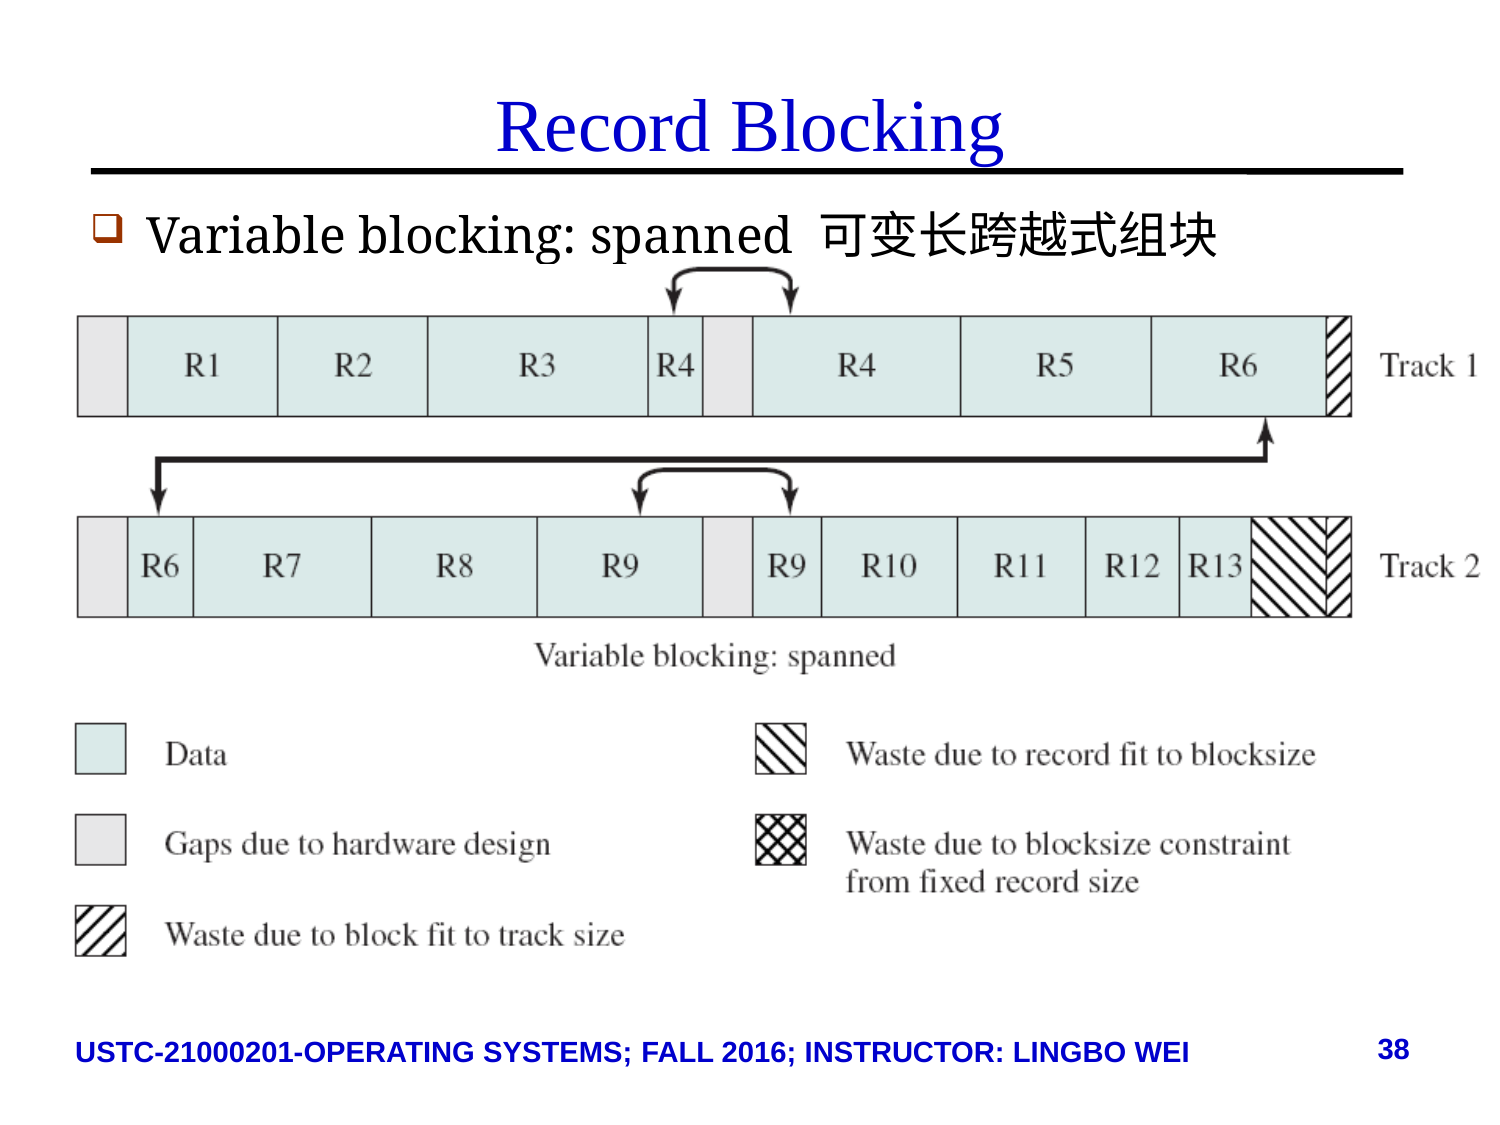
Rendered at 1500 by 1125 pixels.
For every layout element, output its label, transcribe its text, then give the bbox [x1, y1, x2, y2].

picture [58, 709, 1323, 968]
title Record Blocking [74, 27, 1426, 195]
list Variable blocking: spanned 可变长跨越式组块 [74, 195, 1426, 263]
slide_number 38 [1273, 1022, 1426, 1102]
footer USTC-21000201-OPERATING SYSTEMS; FALL 2016; INSTRUCTOR: LINGBO WEI [59, 1025, 1243, 1105]
picture [59, 264, 1494, 685]
